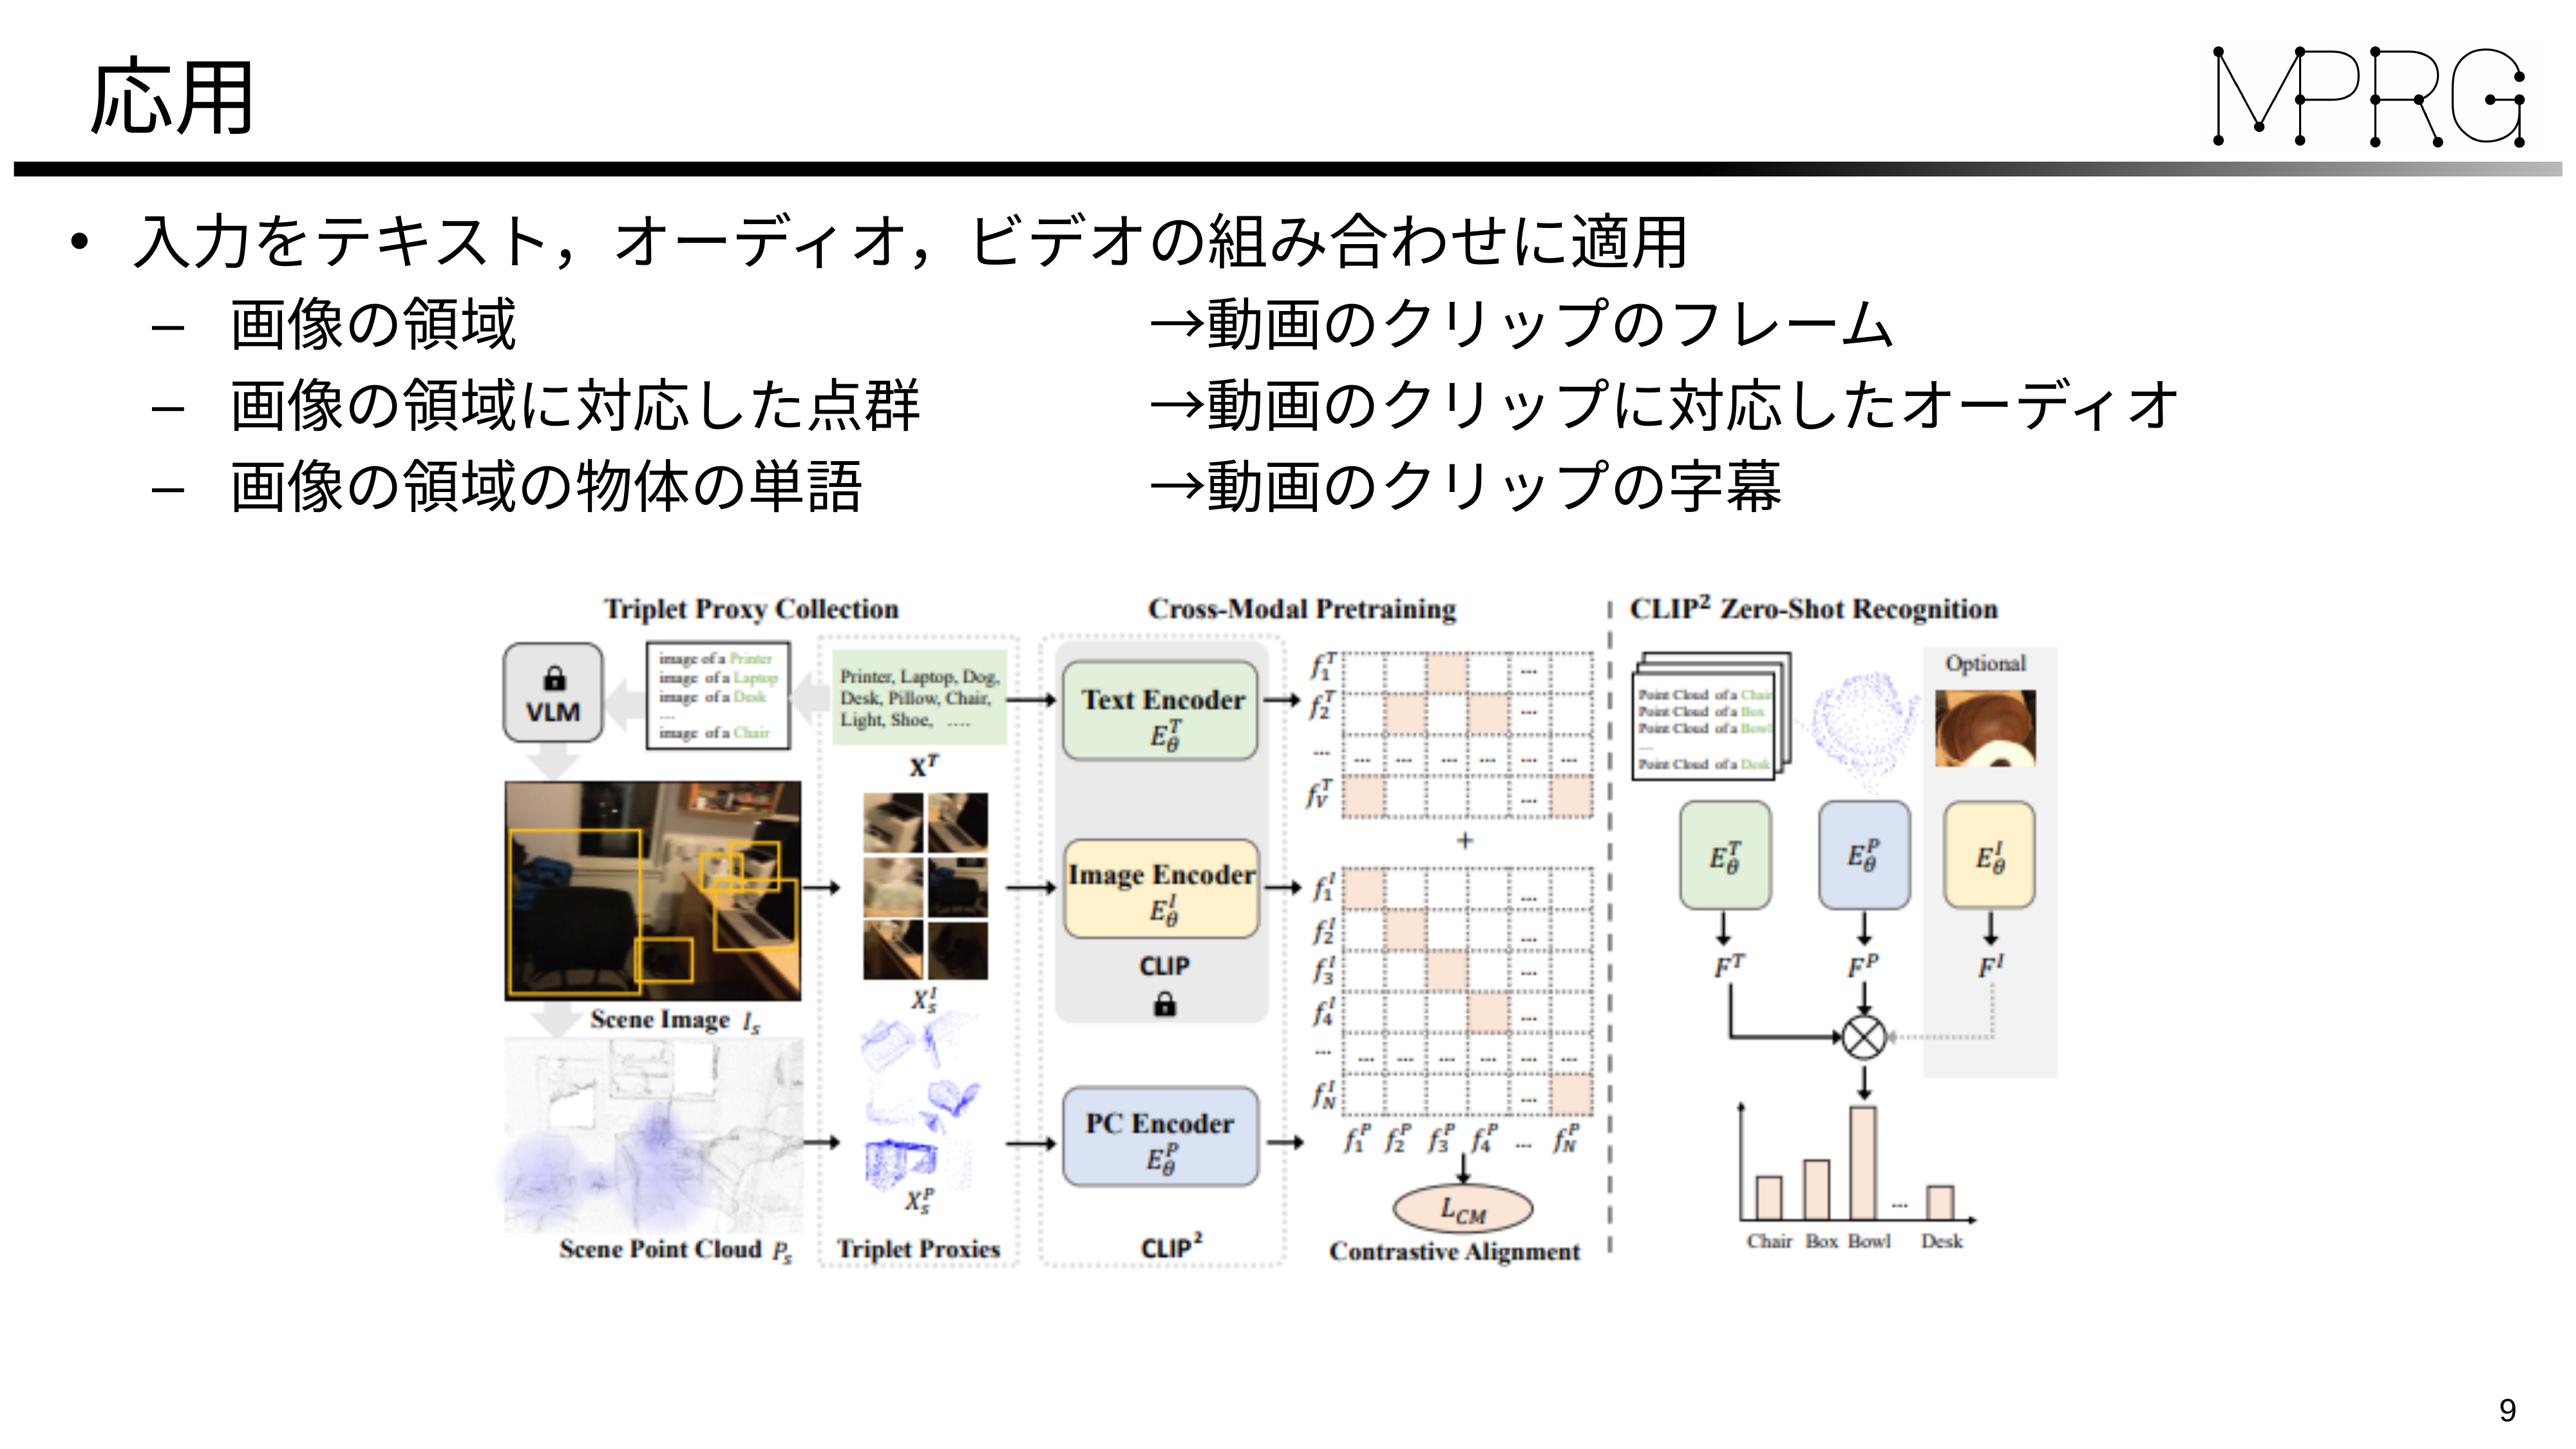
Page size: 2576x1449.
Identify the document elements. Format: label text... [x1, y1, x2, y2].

picture [472, 571, 2104, 1309]
title 応用 [84, 14, 2203, 173]
picture [2203, 41, 2544, 156]
list 入力をテキスト，オーディオ，ビデオの組み合わせに適用 画像の領域 →動画のクリップのフレーム 画像の領域に対応した点群 →動画のクリップに対応したオーディオ 画像の領域の物体の単語 →動画のクリップの字幕 [54, 200, 2569, 1443]
